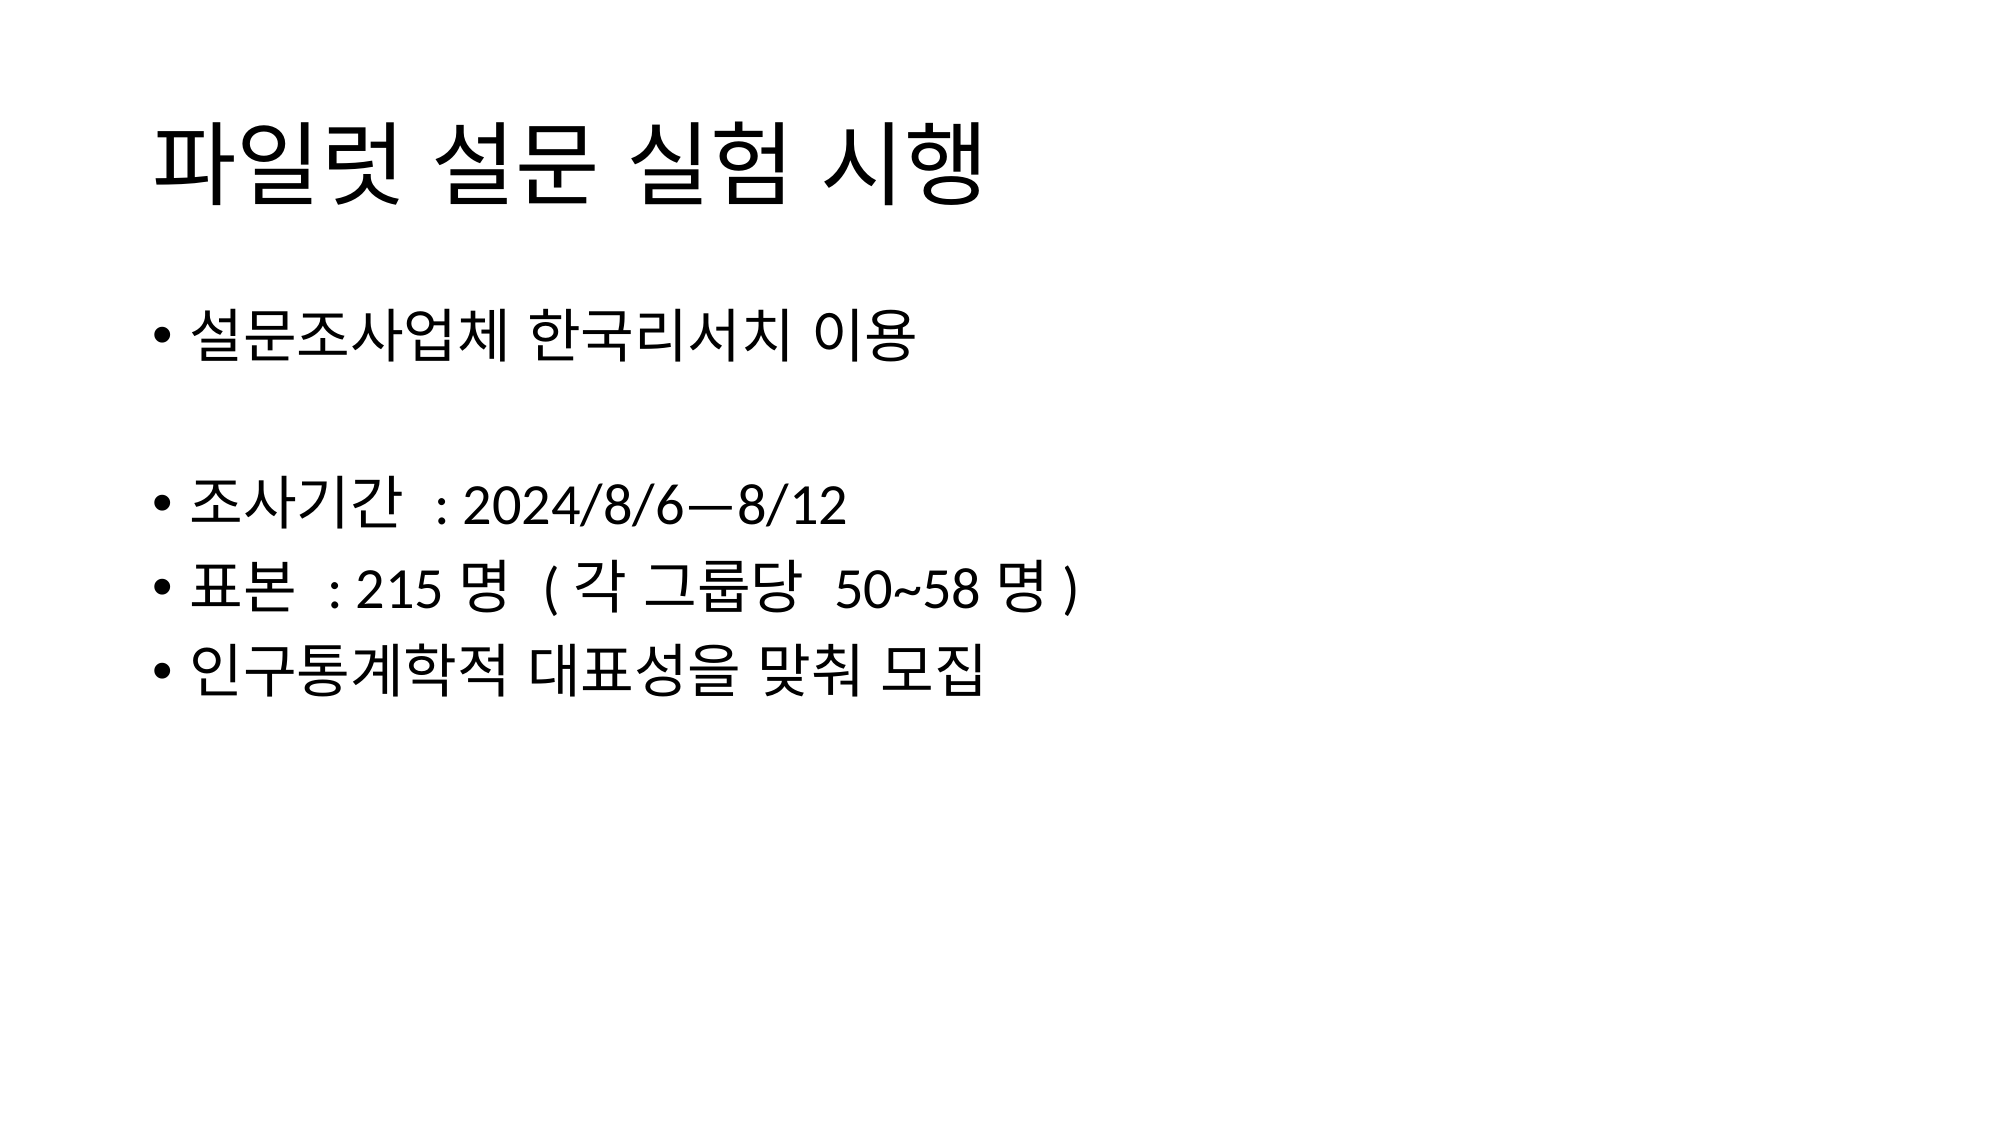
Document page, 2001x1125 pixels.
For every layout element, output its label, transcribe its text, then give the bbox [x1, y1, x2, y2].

list 설문조사업체 한국리서치 이용 조사기간 : 2024/8/6—8/12 표본 : 215명 (각 그룹당 50~58명) 인구통계학적 대표성을 맞춰 모집 [137, 299, 1863, 1014]
title 파일럿 설문 실험 시행 [137, 59, 1863, 278]
